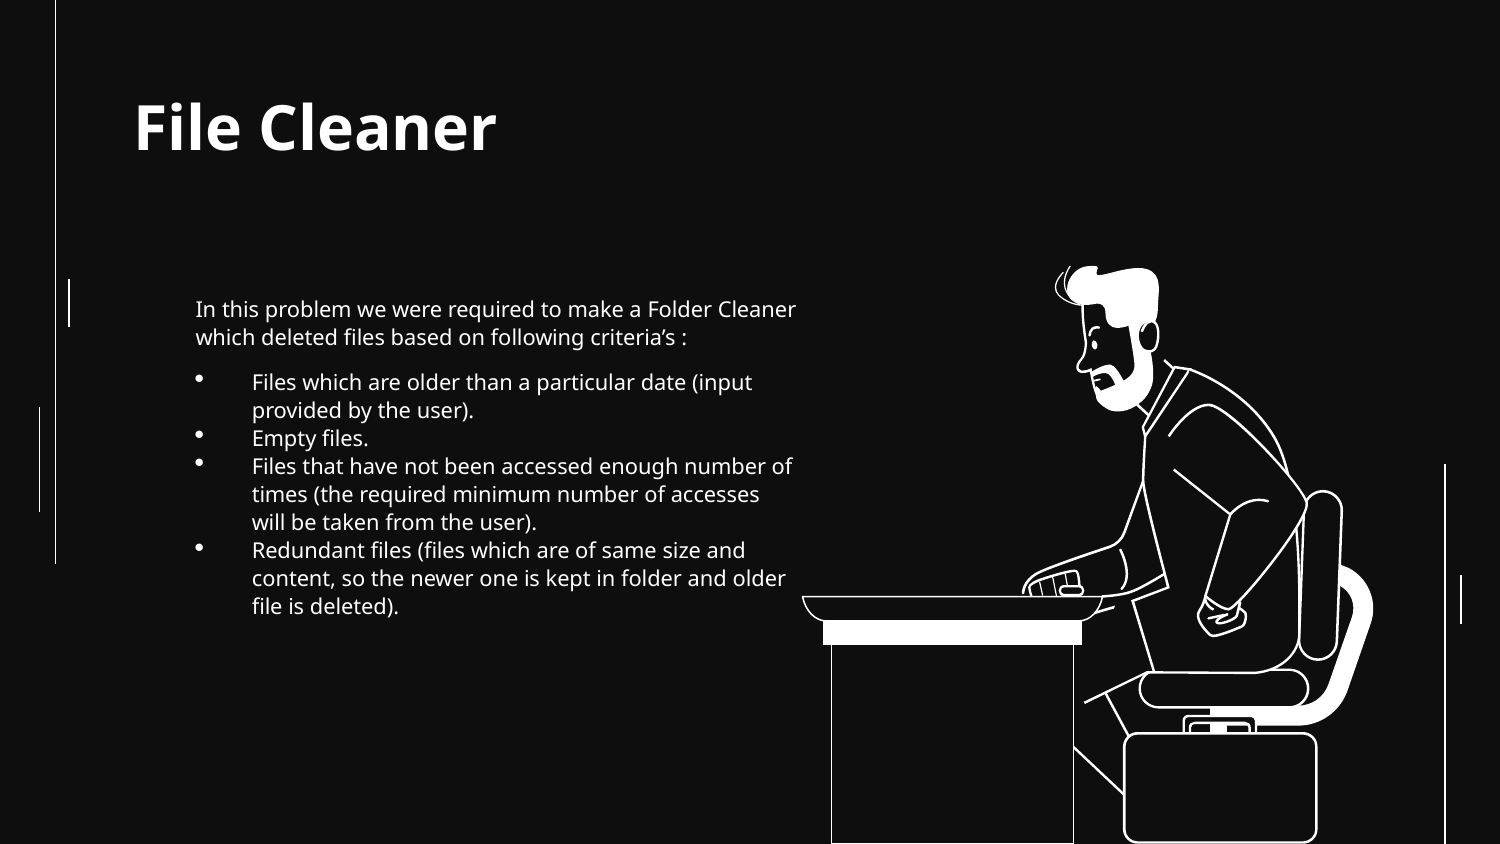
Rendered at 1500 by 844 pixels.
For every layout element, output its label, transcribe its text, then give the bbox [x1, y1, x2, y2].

subtitle In this problem we were required to make a Folder Cleaner which deleted files based on following criteria’s : Files which are older than a particular date (input provided by the user). Empty files. Files that have not been accessed enough number of times (the required minimum number of accesses will be taken from the user). Redundant files (files which are of same size and content, so the newer one is kept in folder and older file is deleted). [180, 278, 797, 656]
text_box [802, 265, 1379, 844]
title File Cleaner [118, 72, 1382, 167]
